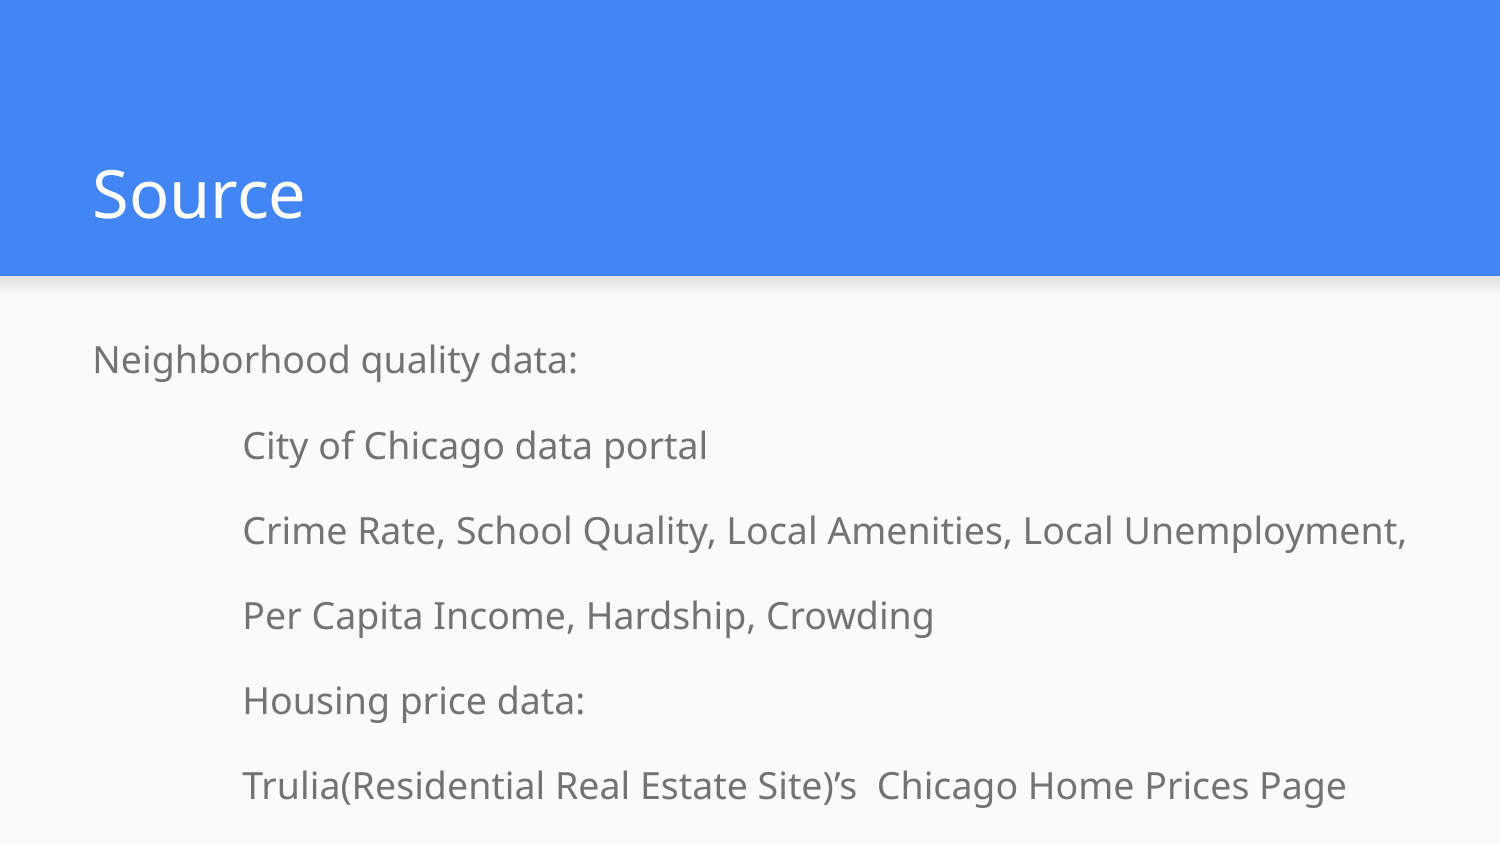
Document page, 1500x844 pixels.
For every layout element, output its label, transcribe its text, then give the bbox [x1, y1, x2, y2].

list Neighborhood quality data: City of Chicago data portal Crime Rate, School Quality, Local Amenities, Local Unemployment, Per Capita Income, Hardship, Crowding Housing price data: Trulia(Residential Real Estate Site)’s Chicago Home Prices Page [77, 314, 1427, 760]
title Source [77, 121, 1427, 248]
